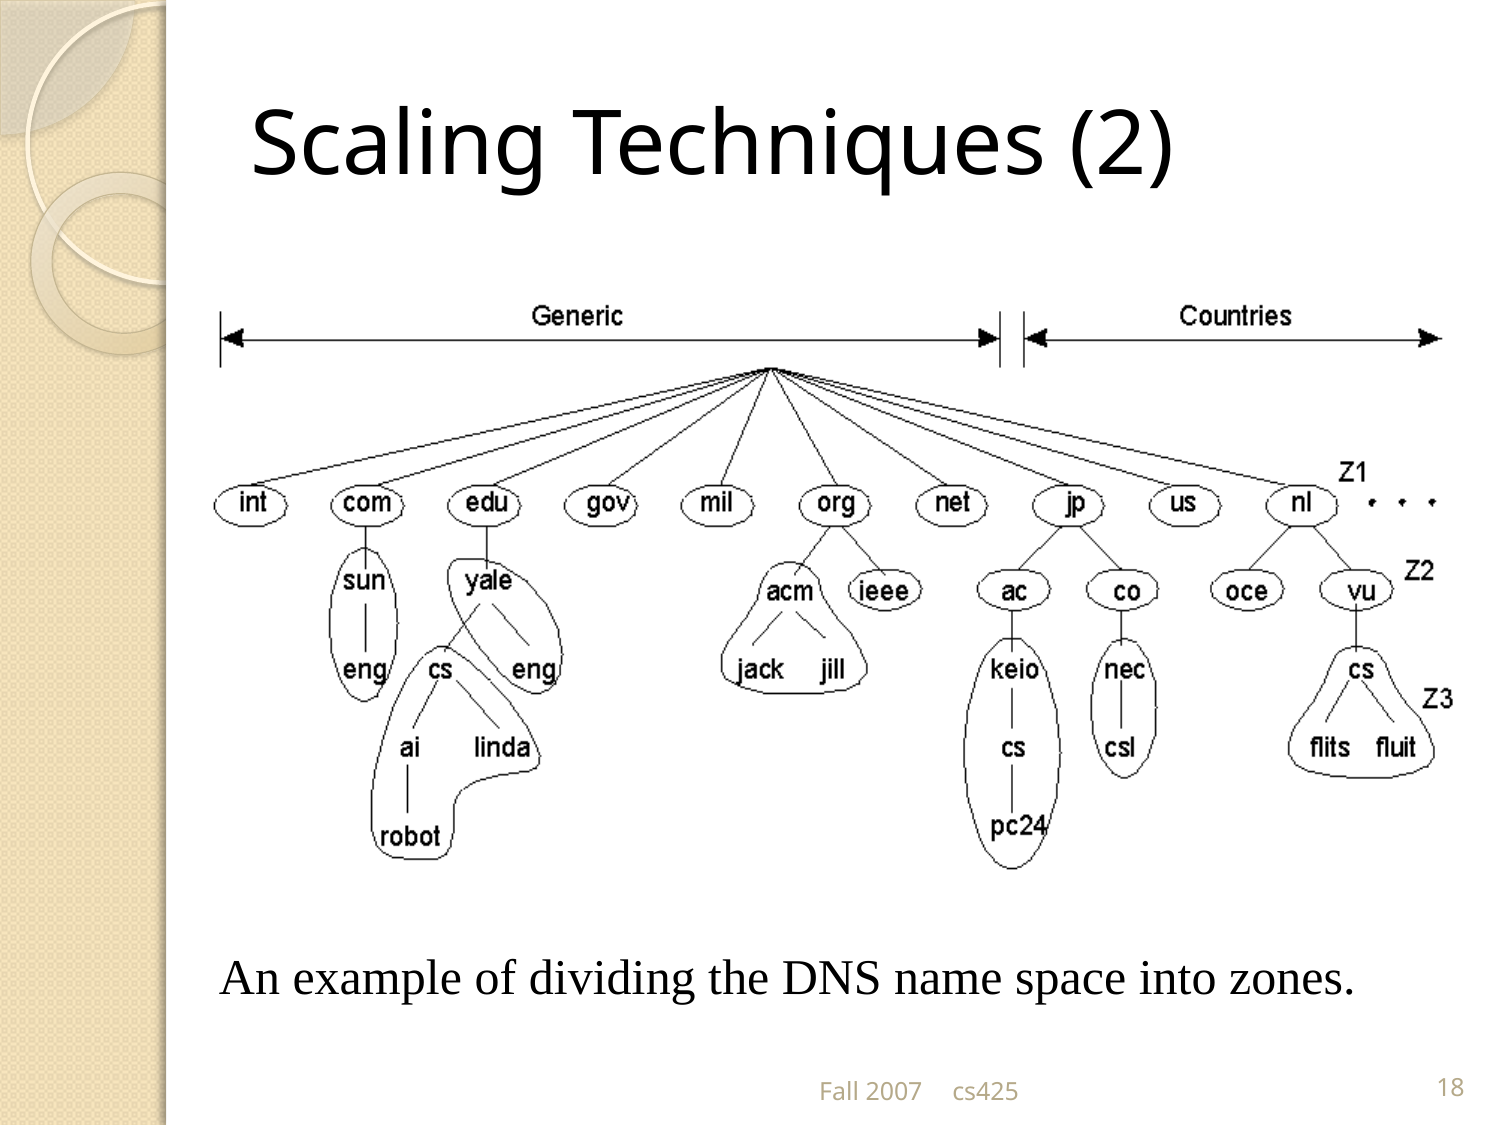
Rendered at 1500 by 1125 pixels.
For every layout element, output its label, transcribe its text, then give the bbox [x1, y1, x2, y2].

slide_number 18 [1413, 1034, 1488, 1113]
text_box An example of dividing the DNS name space into zones. [149, 937, 1425, 1013]
title Scaling Techniques (2) [235, 45, 1466, 233]
footer cs425 [937, 1034, 1413, 1113]
slide_number Fall 2007 [587, 1034, 937, 1113]
picture [182, 234, 1459, 890]
